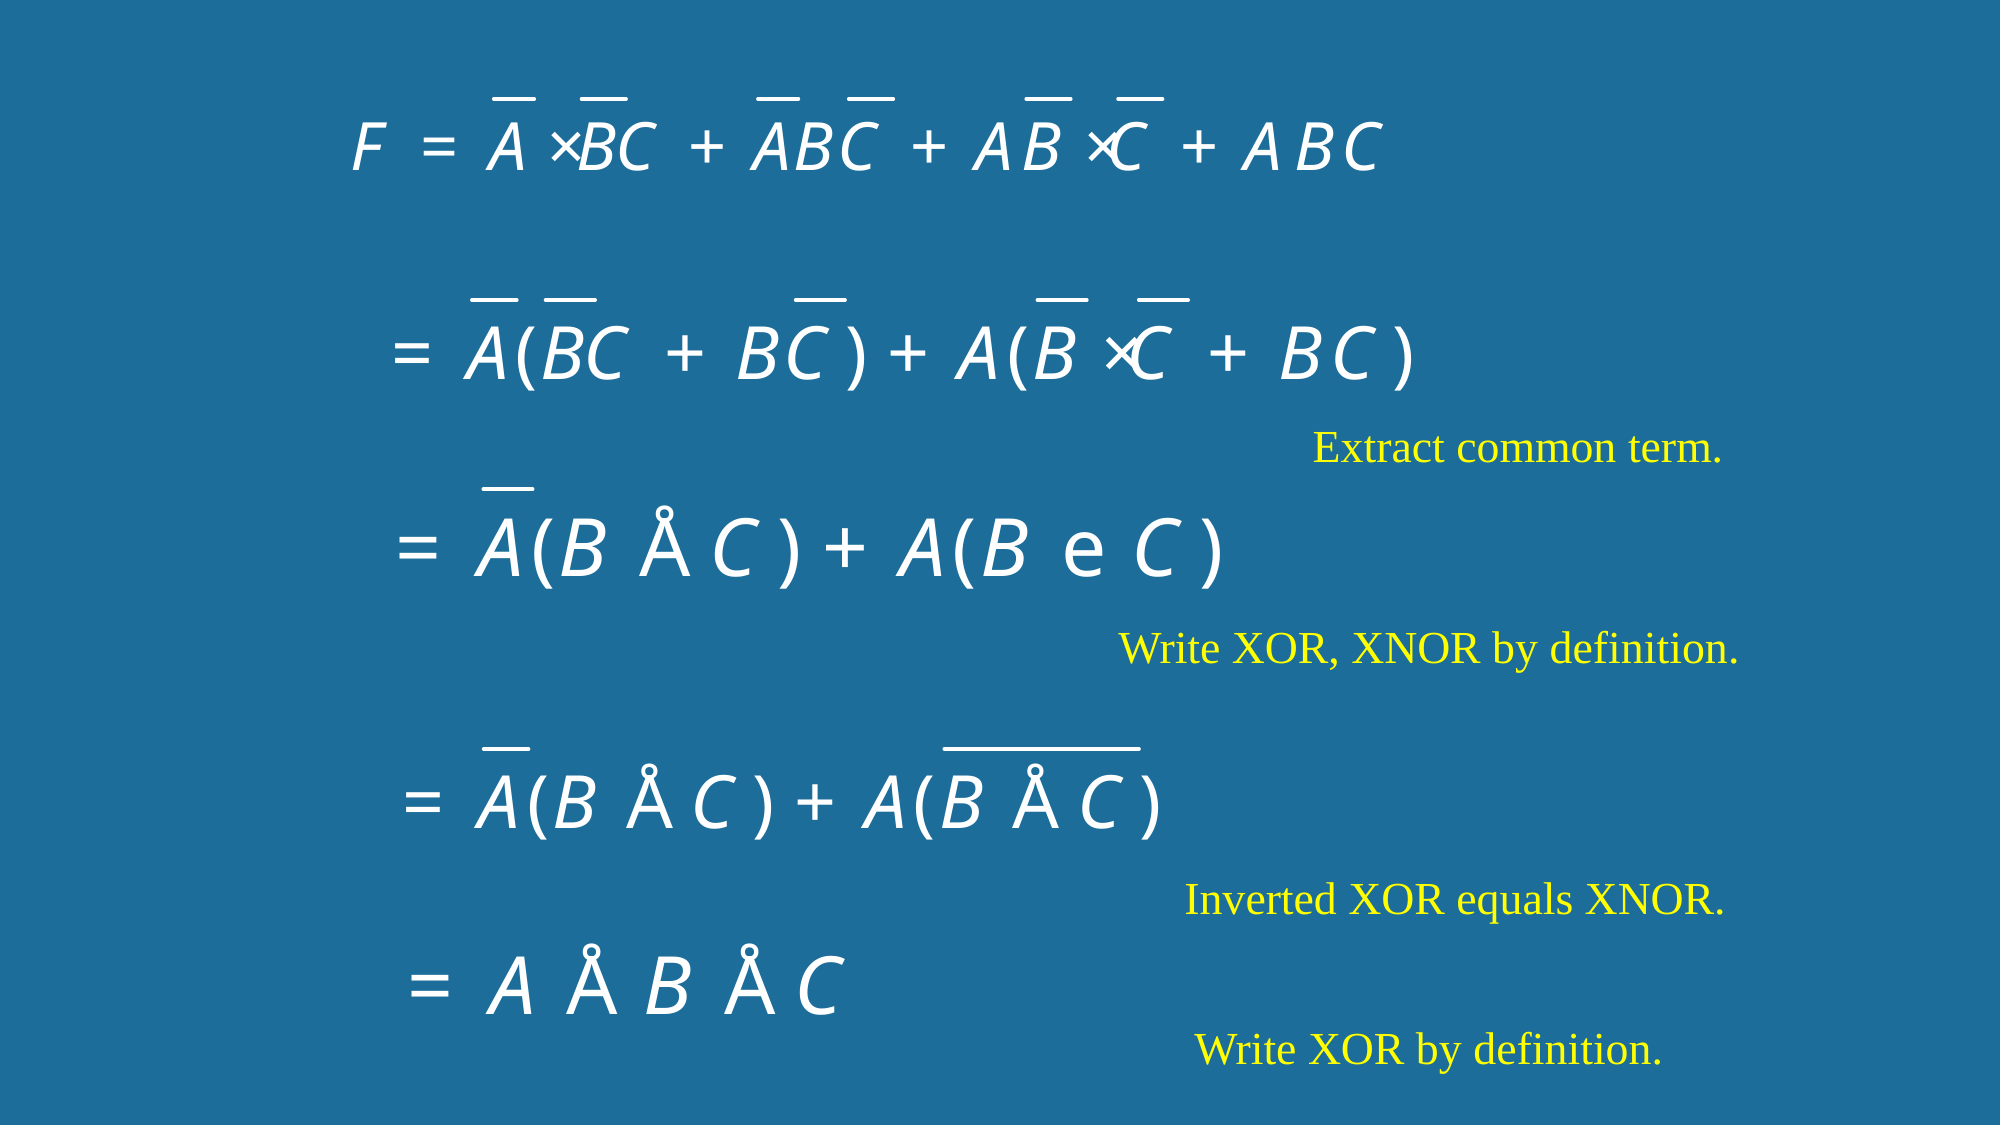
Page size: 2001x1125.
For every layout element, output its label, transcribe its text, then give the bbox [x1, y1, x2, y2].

text_box Extract common term. [1297, 408, 1739, 479]
text_box Inverted XOR equals XNOR. [1169, 860, 1742, 931]
text_box Write XOR, XNOR by definition. [1103, 609, 1756, 680]
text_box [343, 81, 1413, 188]
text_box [395, 730, 1176, 860]
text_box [386, 468, 1238, 610]
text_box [383, 281, 1428, 411]
text_box Write XOR by definition. [1179, 1011, 1679, 1082]
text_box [398, 940, 876, 1036]
